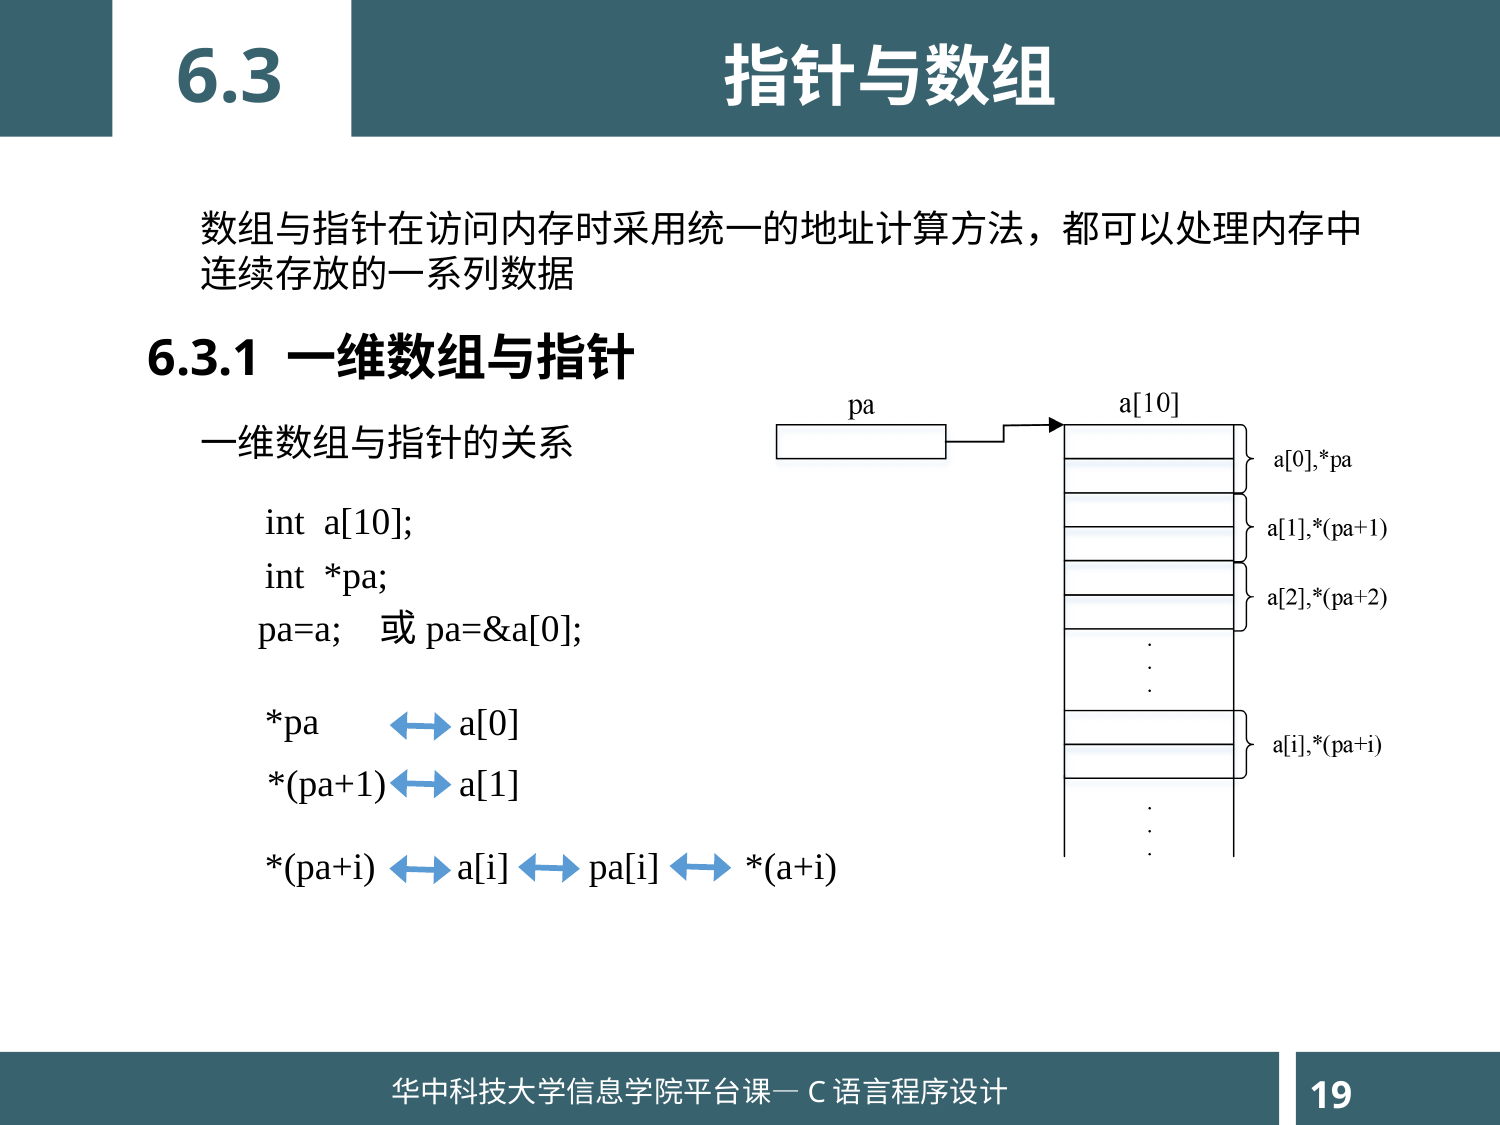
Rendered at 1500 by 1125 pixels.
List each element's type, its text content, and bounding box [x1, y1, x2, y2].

text_box int a[10]; [250, 490, 429, 550]
text_box pa[i] [574, 834, 675, 895]
text_box 一维数组与指针的关系 [185, 411, 617, 472]
picture [771, 377, 1396, 875]
text_box 6.3 [161, 19, 299, 125]
text_box a[1] [444, 751, 535, 811]
text_box *(pa+i) [250, 834, 392, 895]
text_box 指针与数组 [443, 26, 1338, 122]
text_box 6.3.1 一维数组与指针 [132, 317, 743, 393]
text_box int *pa; [250, 543, 404, 596]
text_box a[0] [444, 690, 535, 751]
text_box pa=a; 或pa=&a[0]; [243, 596, 598, 657]
text_box a[i] [442, 834, 525, 895]
text_box *(pa+1) [252, 751, 402, 811]
text_box *pa [250, 689, 335, 749]
text_box 数组与指针在访问内存时采用统一的地址计算方法，都可以处理内存中连续存放的一系列数据 [185, 197, 1387, 303]
text_box *(a+i) [730, 834, 853, 895]
